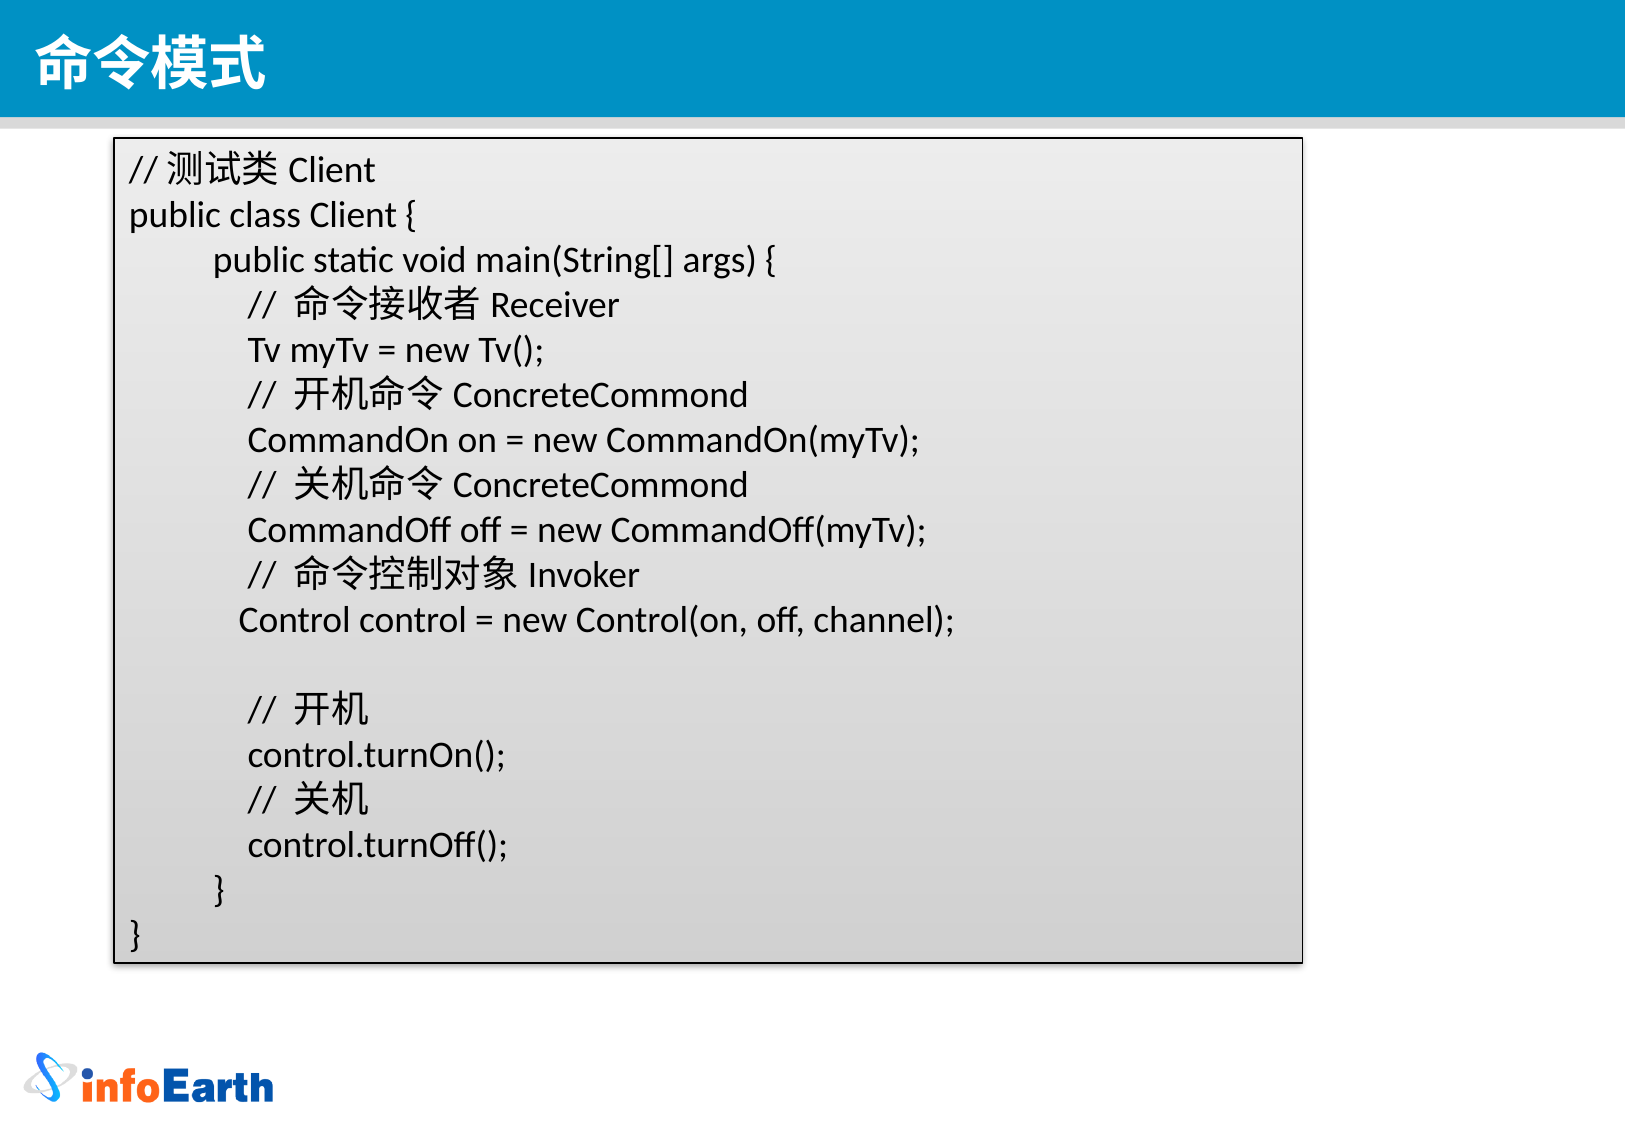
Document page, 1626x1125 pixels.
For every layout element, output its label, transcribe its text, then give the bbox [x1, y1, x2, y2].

picture [15, 1046, 281, 1109]
text_box //测试类Client public class Client { public static void main(String[] args) { // 命令接收者Receiver Tv myTv = new Tv(); // 开机命令ConcreteCommond CommandOn on = new CommandOn(myTv); // 关机命令ConcreteCommond CommandOff off = new CommandOff(myTv); // 命令控制对象Invoker Control control = new Control(on, off, channel); // 开机 control.turnOn(); // 关机 control.turnOff(); } } [113, 137, 1303, 964]
list 命令模式 [18, 18, 1586, 110]
